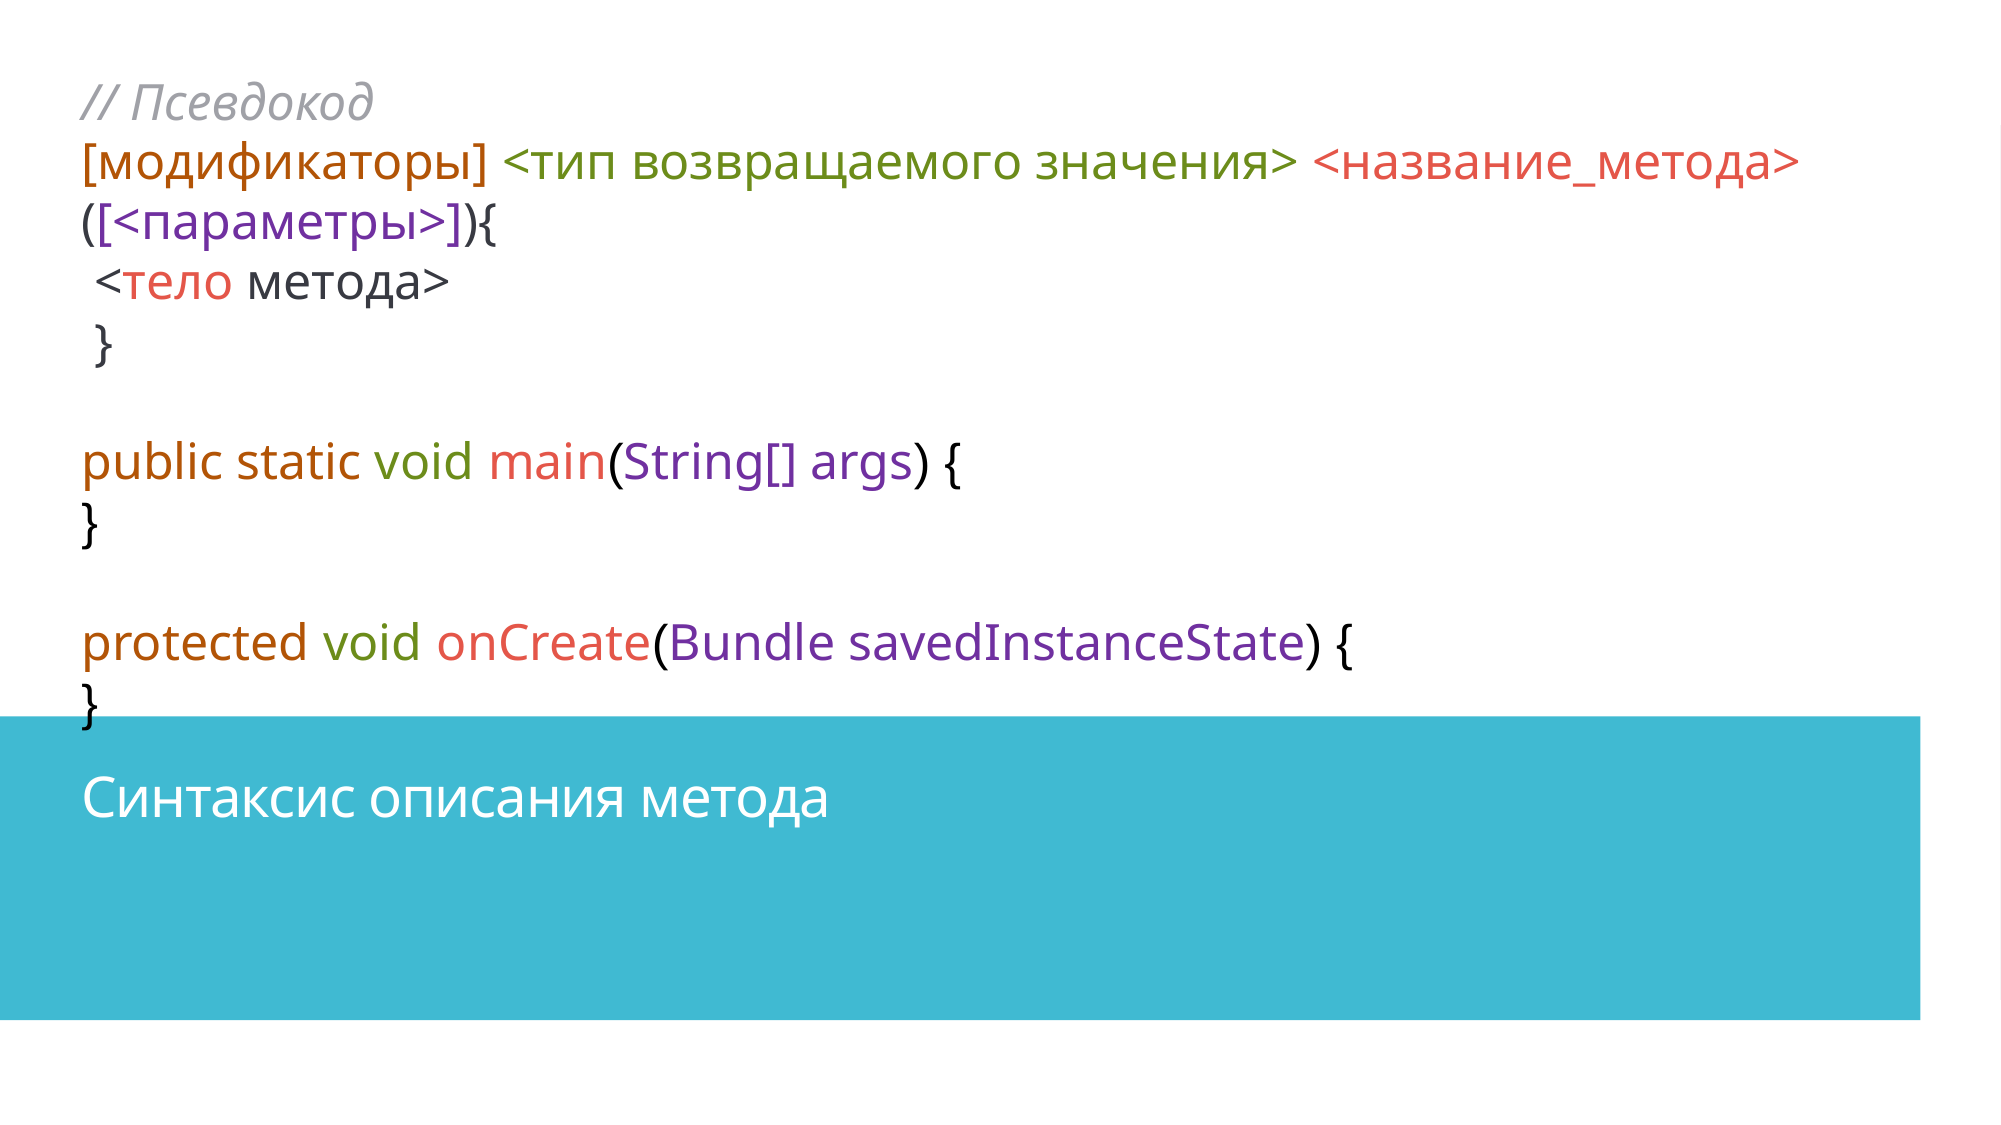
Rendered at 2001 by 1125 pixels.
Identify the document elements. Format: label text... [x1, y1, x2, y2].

text_box [0, 716, 1921, 1021]
text_box [0, 0, 2000, 716]
text_box Синтаксис описания метода [66, 761, 1237, 838]
text_box // Псевдокод [модификаторы] <тип возвращаемого значения> <название_метода> ([<параметры>]){ <тело метода> } public static void main(String[] args) { } protected void onCreate(Bundle savedInstanceState) { } [66, 62, 2000, 738]
text_box [0, 738, 2000, 1125]
